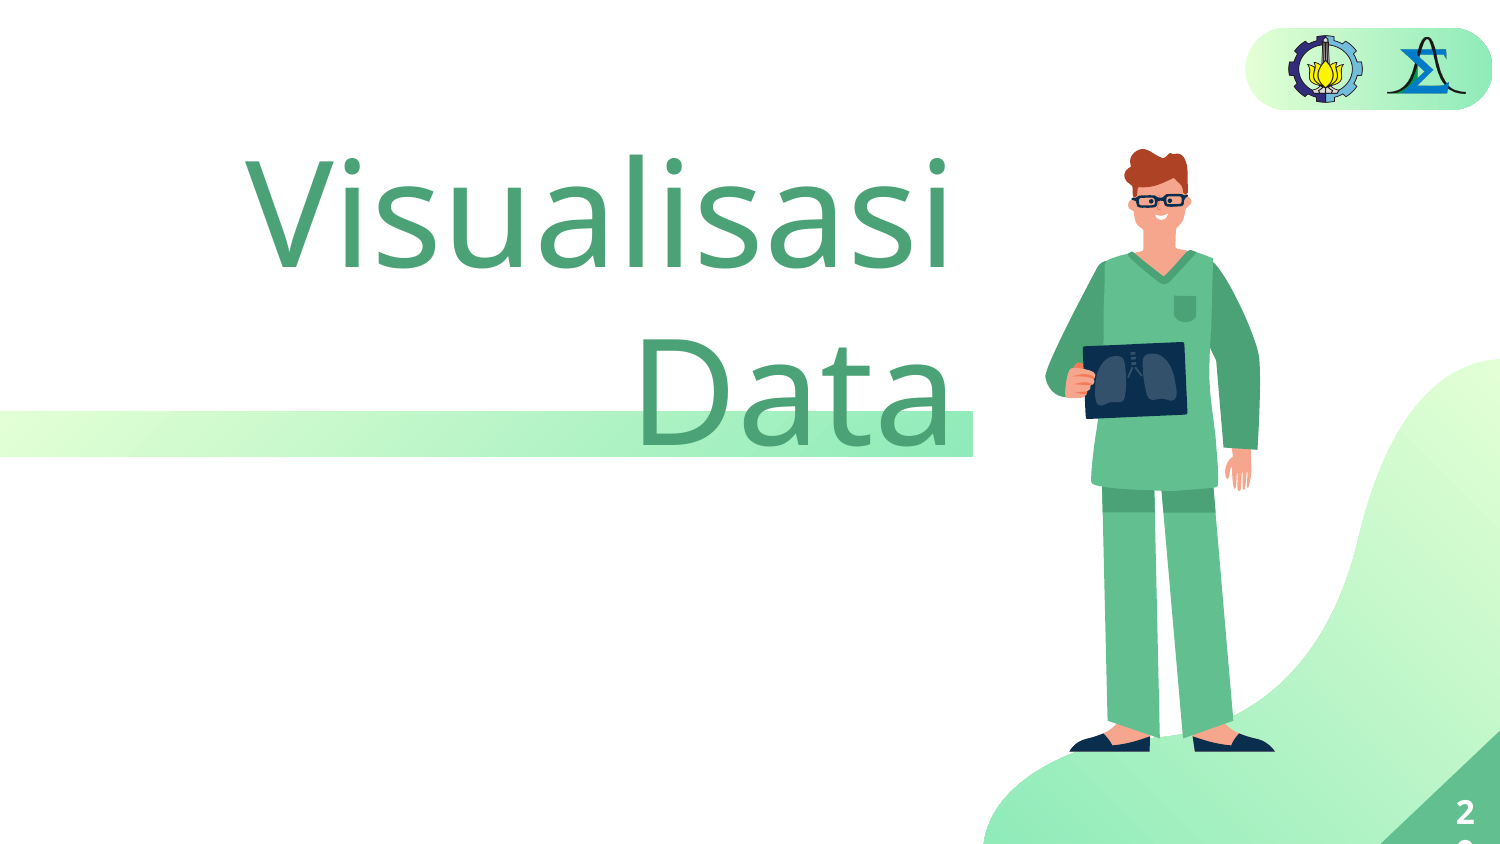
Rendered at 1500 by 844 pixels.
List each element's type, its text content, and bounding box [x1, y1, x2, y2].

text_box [1245, 27, 1493, 111]
title Visualisasi Data [50, 149, 973, 490]
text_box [1380, 728, 1500, 844]
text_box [1043, 148, 1276, 752]
